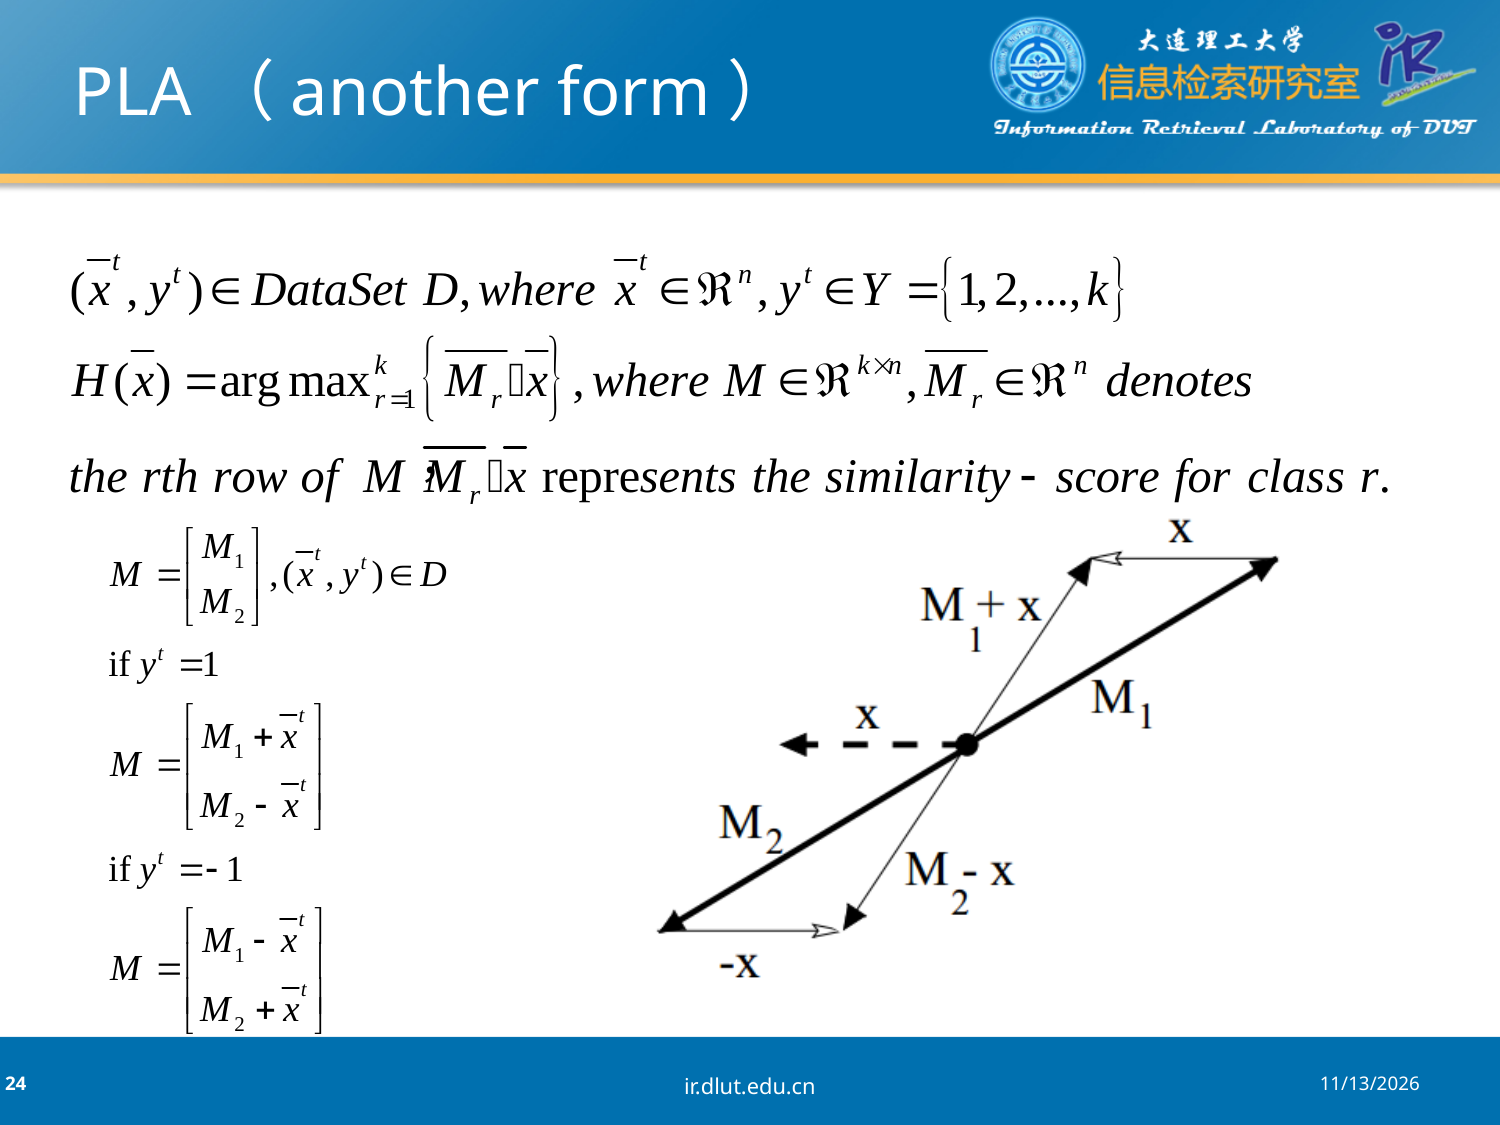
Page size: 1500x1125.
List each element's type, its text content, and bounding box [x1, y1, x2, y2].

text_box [103, 519, 456, 1042]
picture [0, 0, 1500, 1125]
title PLA（another form） [58, 40, 944, 138]
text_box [62, 238, 1398, 514]
